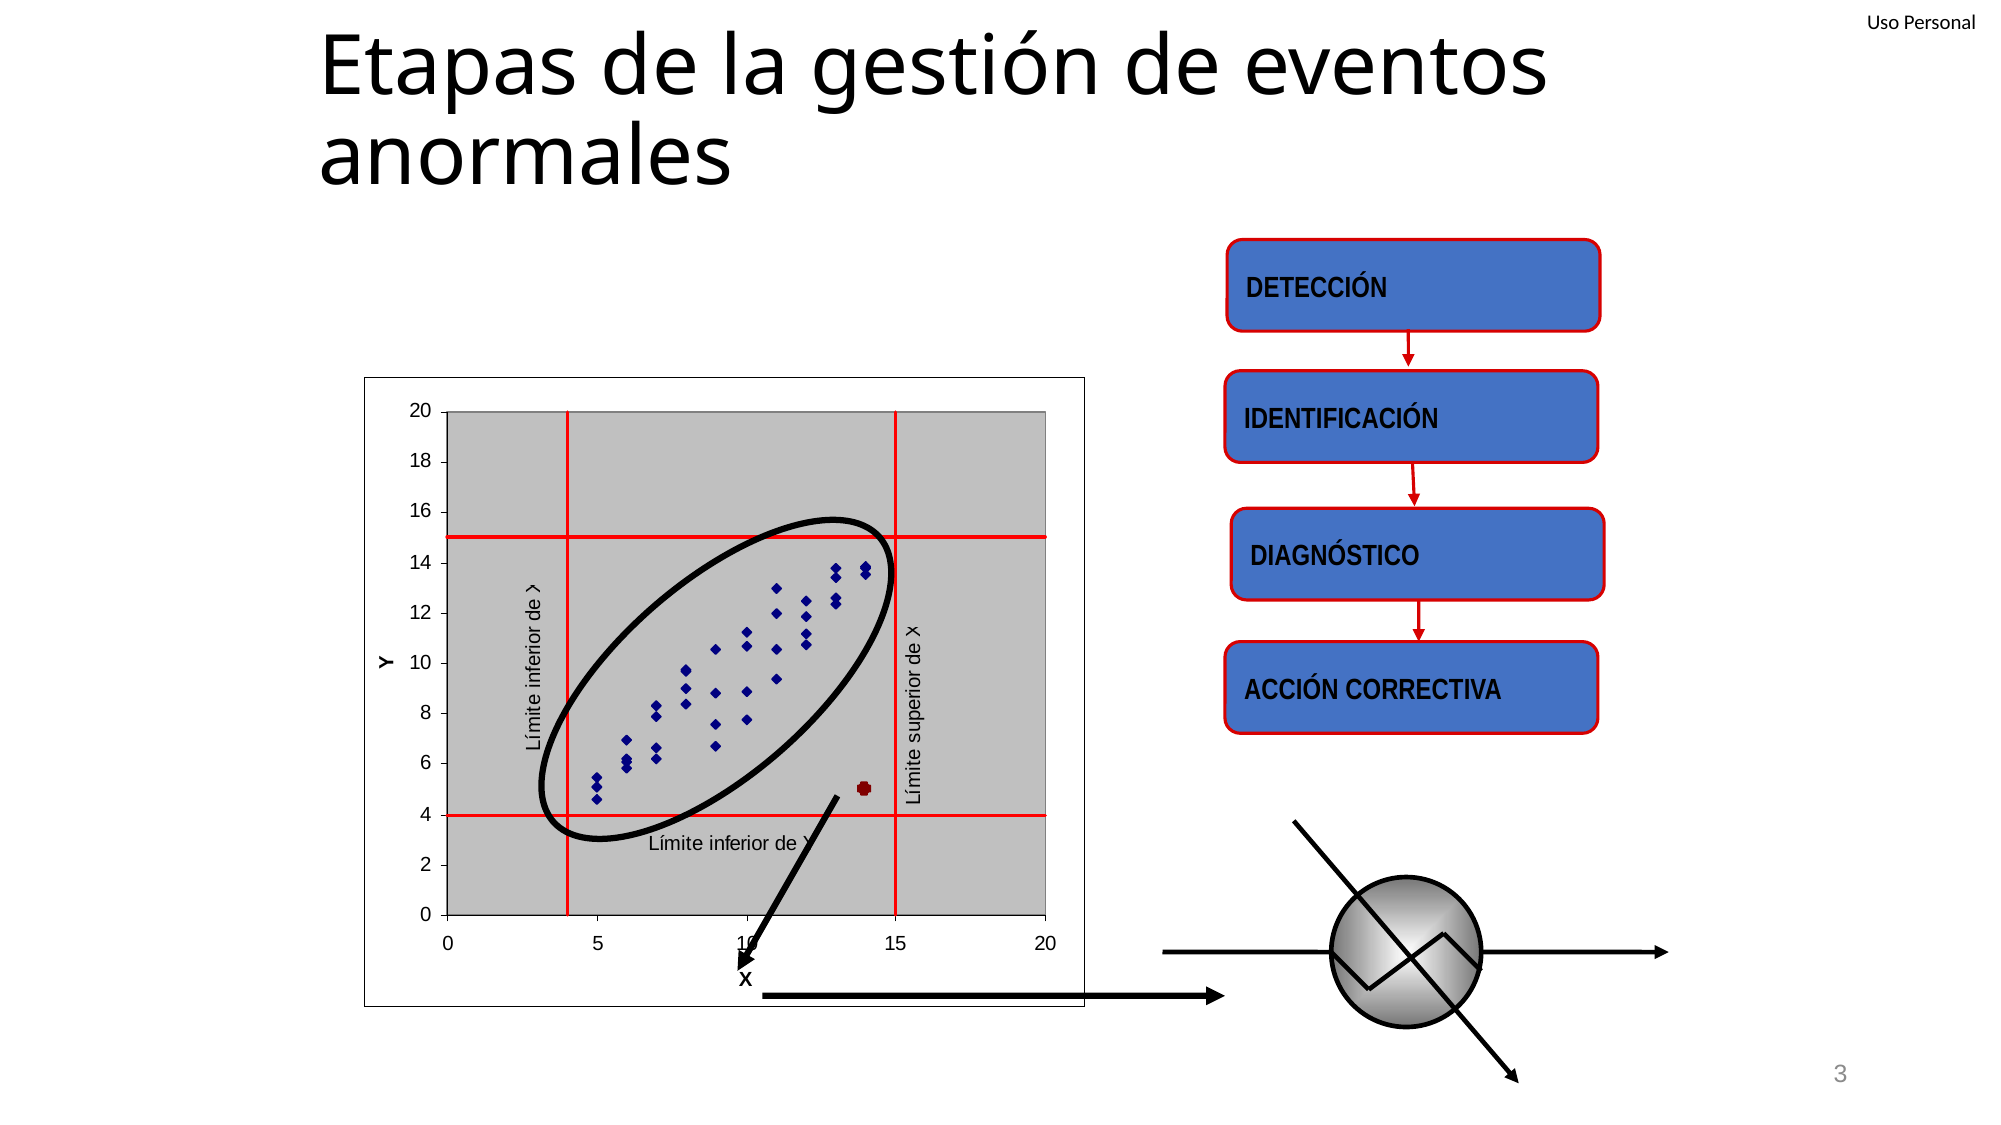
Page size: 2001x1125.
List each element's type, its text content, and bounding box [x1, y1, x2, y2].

text_box [1402, 329, 1415, 367]
text_box IDENTIFICACIÓN [1224, 370, 1598, 463]
text_box DIAGNÓSTICO [1231, 508, 1605, 600]
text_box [1162, 820, 1669, 1084]
text_box DETECCIÓN [1227, 239, 1601, 332]
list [356, 369, 1094, 1014]
text_box [1407, 462, 1421, 507]
title Etapas de la gestión de eventos anormales [303, 41, 1817, 184]
text_box ACCIÓN CORRECTIVA [1224, 641, 1598, 734]
slide_number 3 [1412, 1042, 1863, 1103]
text_box [1412, 599, 1426, 642]
